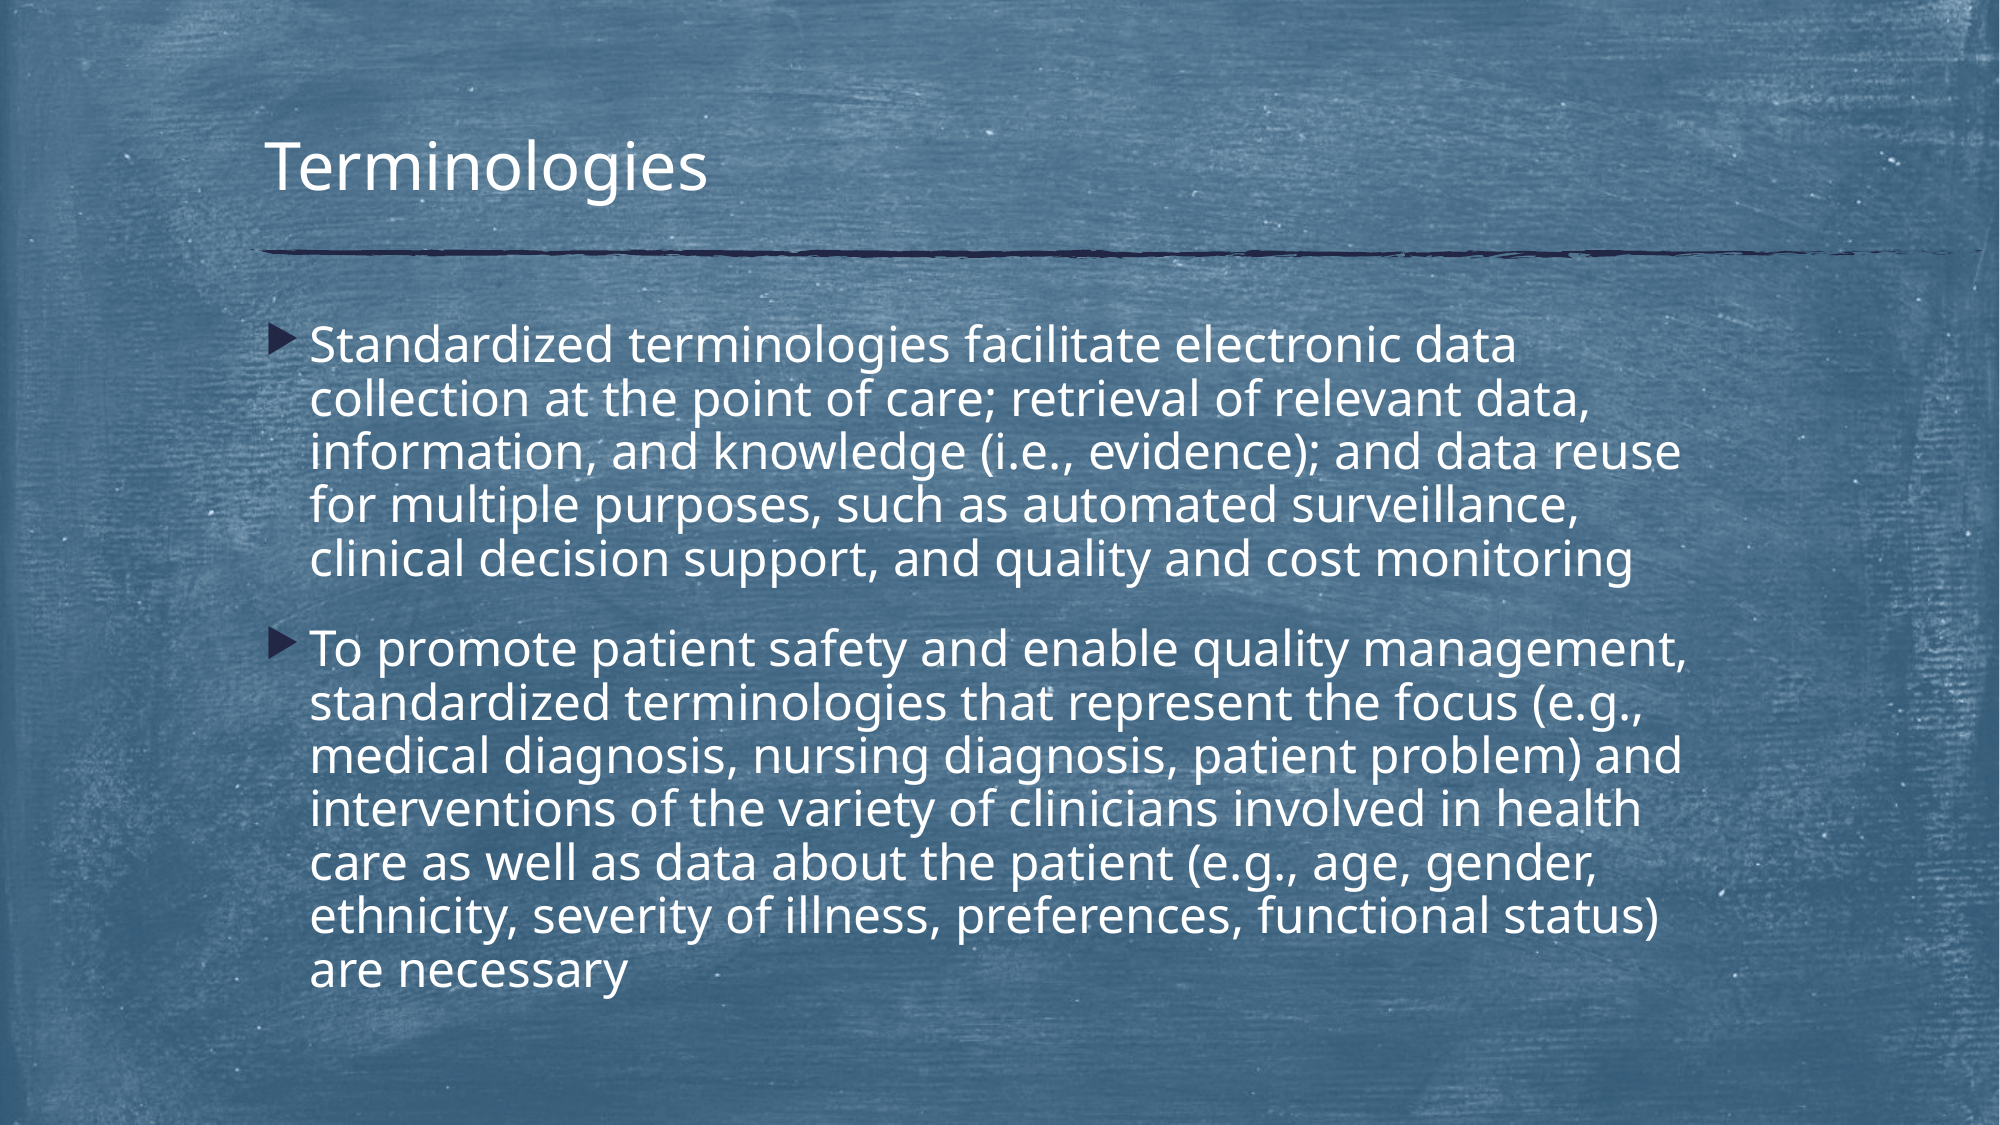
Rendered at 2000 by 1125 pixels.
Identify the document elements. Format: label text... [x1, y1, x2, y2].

list Standardized terminologies facilitate electronic data collection at the point of care; retrieval of relevant data, information, and knowledge (i.e., evidence); and data reuse for multiple purposes, such as automated surveillance, clinical decision support, and quality and cost monitoring To promote patient safety and enable quality management, standardized terminologies that represent the focus (e.g., medical diagnosis, nursing diagnosis, patient problem) and interventions of the variety of clinicians involved in health care as well as data about the patient (e.g., age, gender, ethnicity, severity of illness, preferences, functional status) are necessary [249, 312, 1750, 1013]
title Terminologies [249, 45, 1750, 213]
